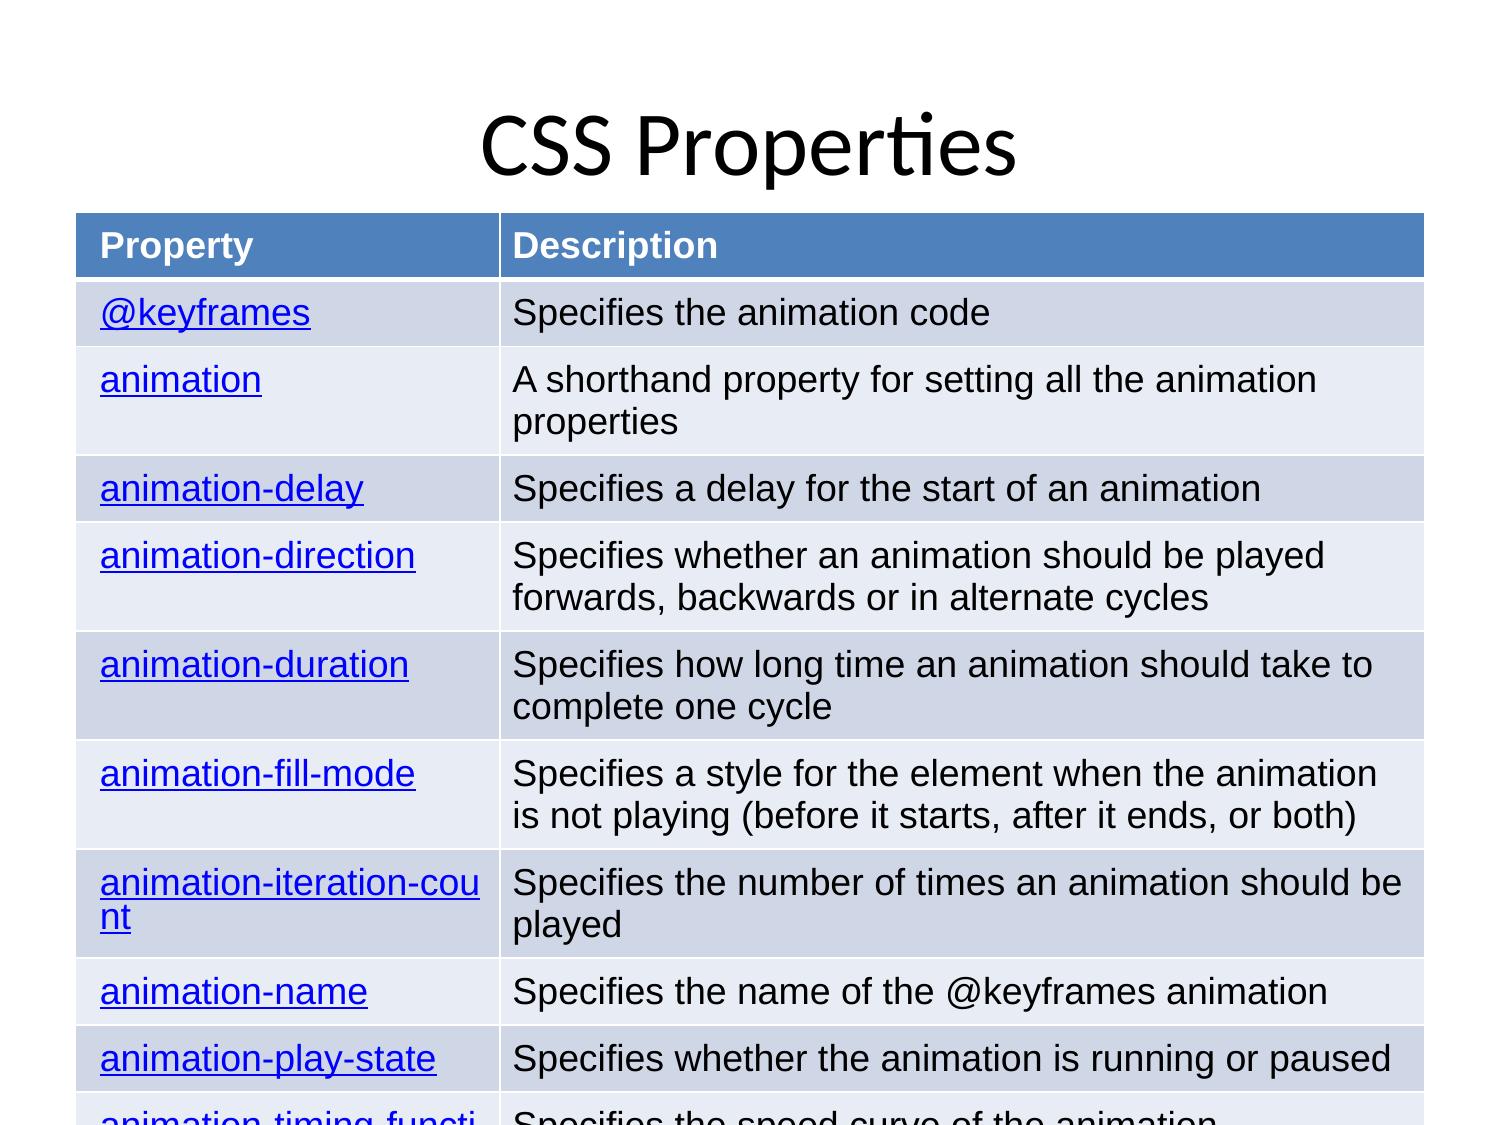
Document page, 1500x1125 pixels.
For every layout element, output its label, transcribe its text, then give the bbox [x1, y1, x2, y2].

table_cell Specifies how long time an animation should take to complete one cycle [501, 632, 1424, 739]
table_cell @keyframes [76, 282, 499, 346]
table_cell Specifies a delay for the start of an animation [501, 456, 1424, 521]
table_cell A shorthand property for setting all the animation properties [501, 347, 1424, 454]
title CSS Properties [75, 45, 1425, 212]
table_cell animation-delay [76, 456, 499, 521]
table_cell animation-timing-function [76, 1093, 499, 1125]
table_cell Specifies a style for the element when the animation is not playing (before it starts, after it ends, or both) [501, 741, 1424, 848]
table_cell animation-fill-mode [76, 741, 499, 848]
table_cell Specifies the number of times an animation should be played [501, 850, 1424, 957]
table_cell animation-name [76, 959, 499, 1024]
table_cell animation-iteration-count [76, 850, 499, 957]
table_cell Specifies the name of the @keyframes animation [501, 959, 1424, 1024]
table_cell Specifies the speed curve of the animation [501, 1093, 1424, 1125]
table_cell Specifies the animation code [501, 282, 1424, 346]
table_header Description [501, 213, 1424, 277]
table_cell animation-duration [76, 632, 499, 739]
table_header Property [76, 213, 499, 277]
table_cell animation-direction [76, 523, 499, 630]
table_cell animation-play-state [76, 1026, 499, 1091]
table_cell Specifies whether the animation is running or paused [501, 1026, 1424, 1091]
table_cell Specifies whether an animation should be played forwards, backwards or in alternate cycles [501, 523, 1424, 630]
table_cell animation [76, 347, 499, 454]
